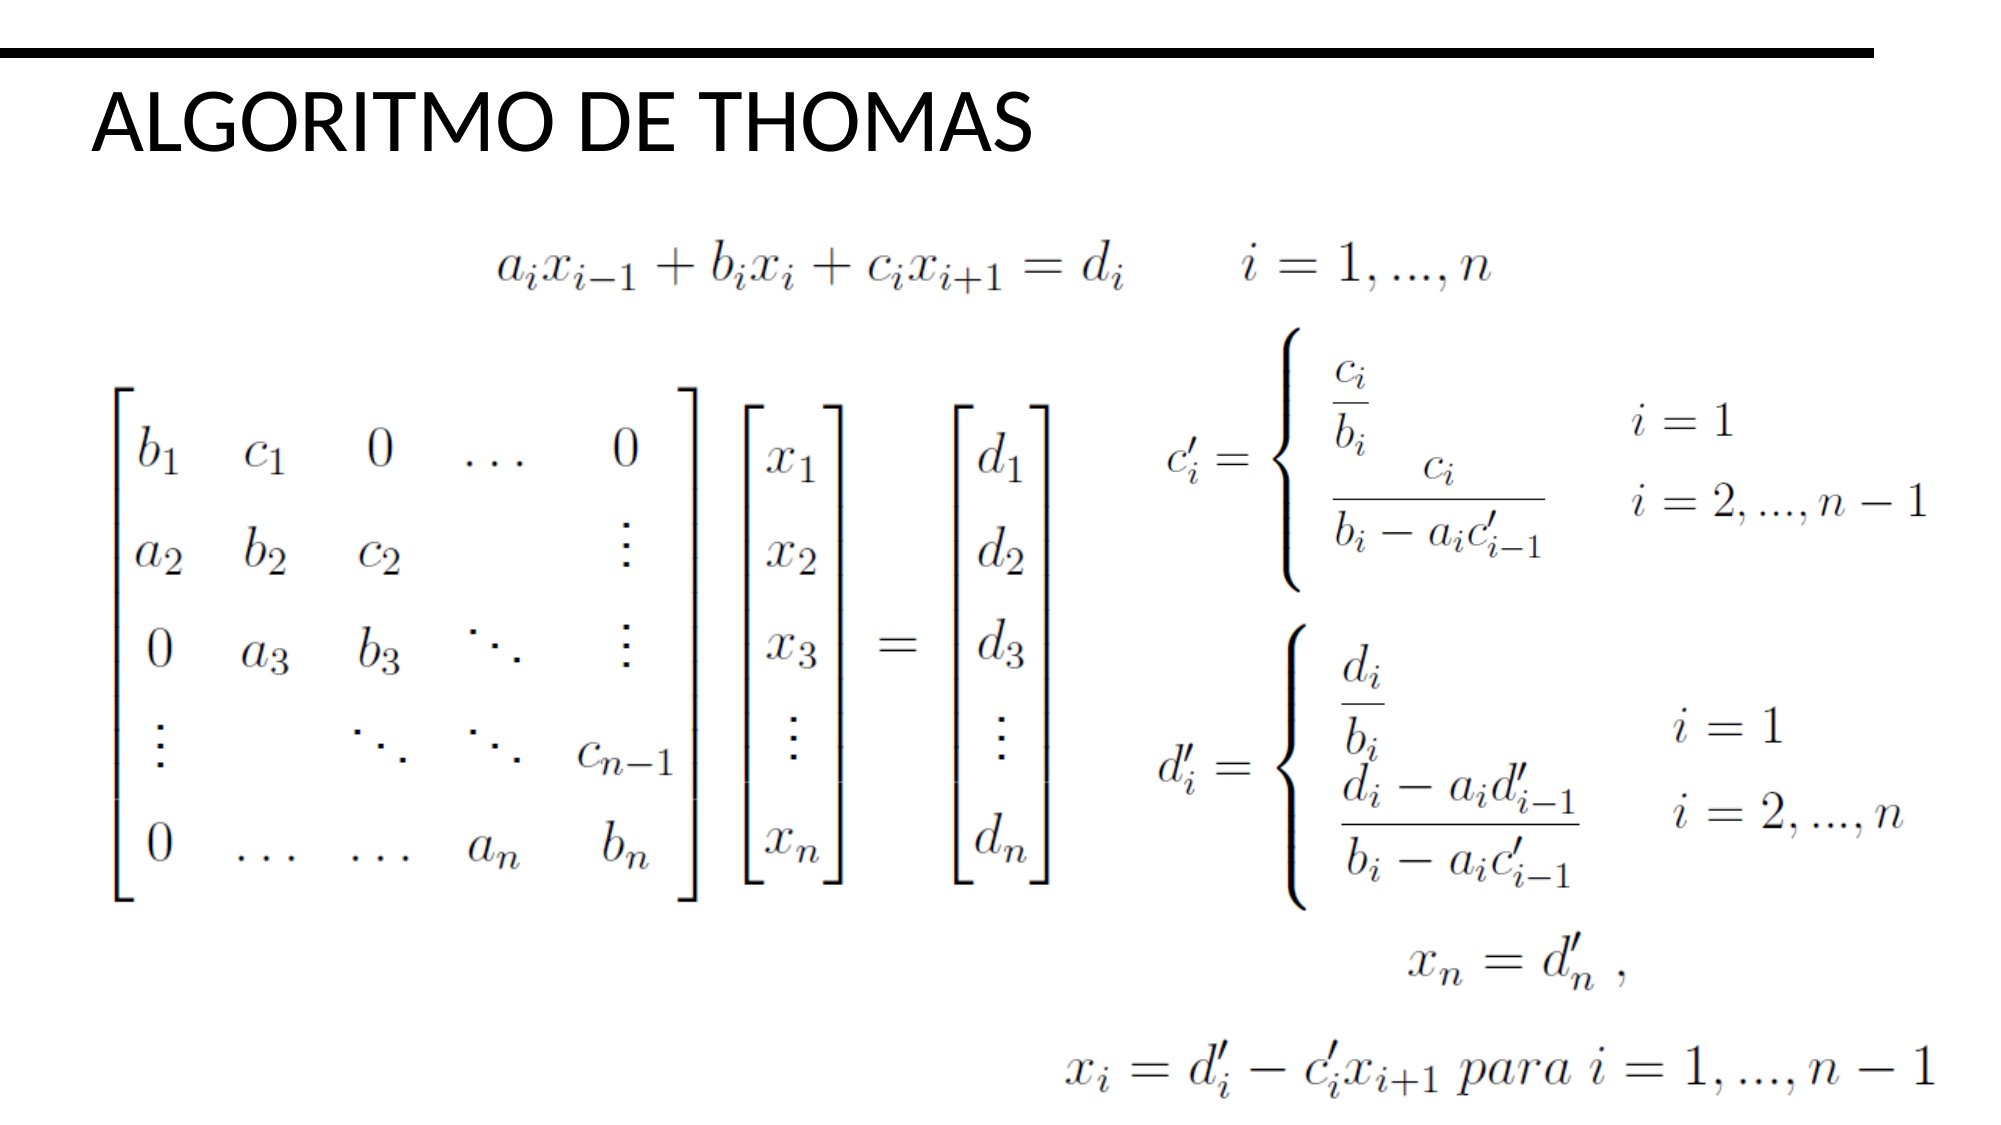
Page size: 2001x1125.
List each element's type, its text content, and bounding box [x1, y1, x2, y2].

text_box [0, 48, 1874, 58]
text_box ALGORITMO DE THOMAS [76, 58, 1767, 178]
picture [101, 376, 1064, 910]
picture [479, 232, 1981, 1105]
